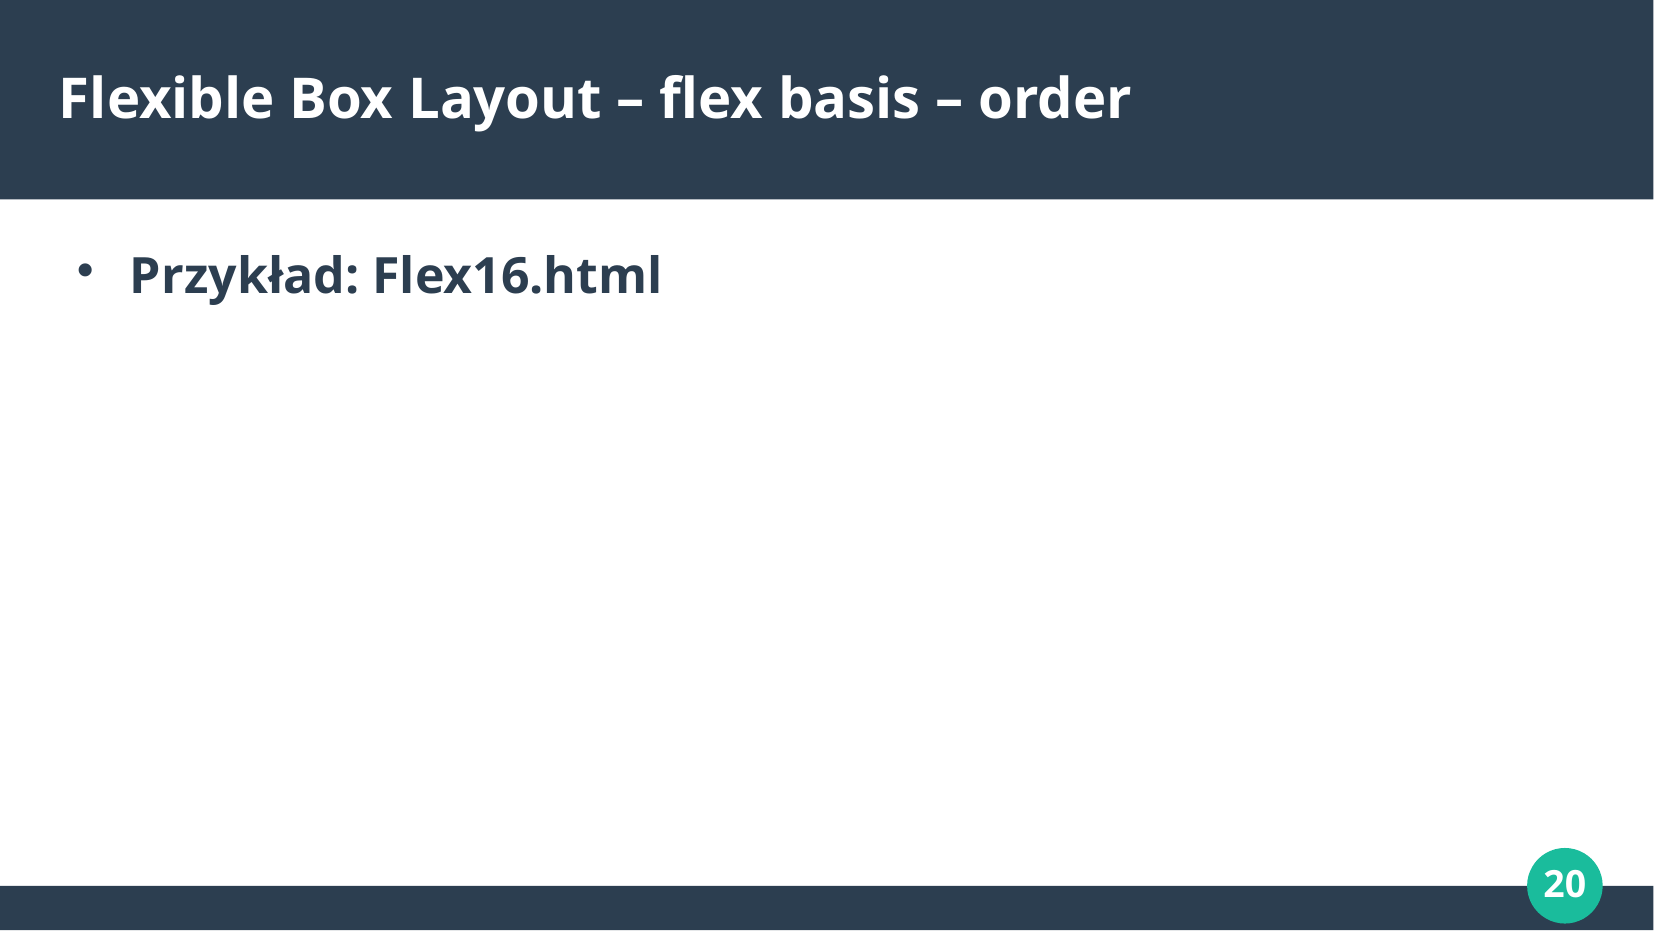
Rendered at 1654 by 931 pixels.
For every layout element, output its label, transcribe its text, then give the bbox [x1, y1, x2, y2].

list Przykład: Flex16.html [59, 243, 1595, 864]
title Flexible Box Layout – flex basis – order [59, 37, 1595, 155]
